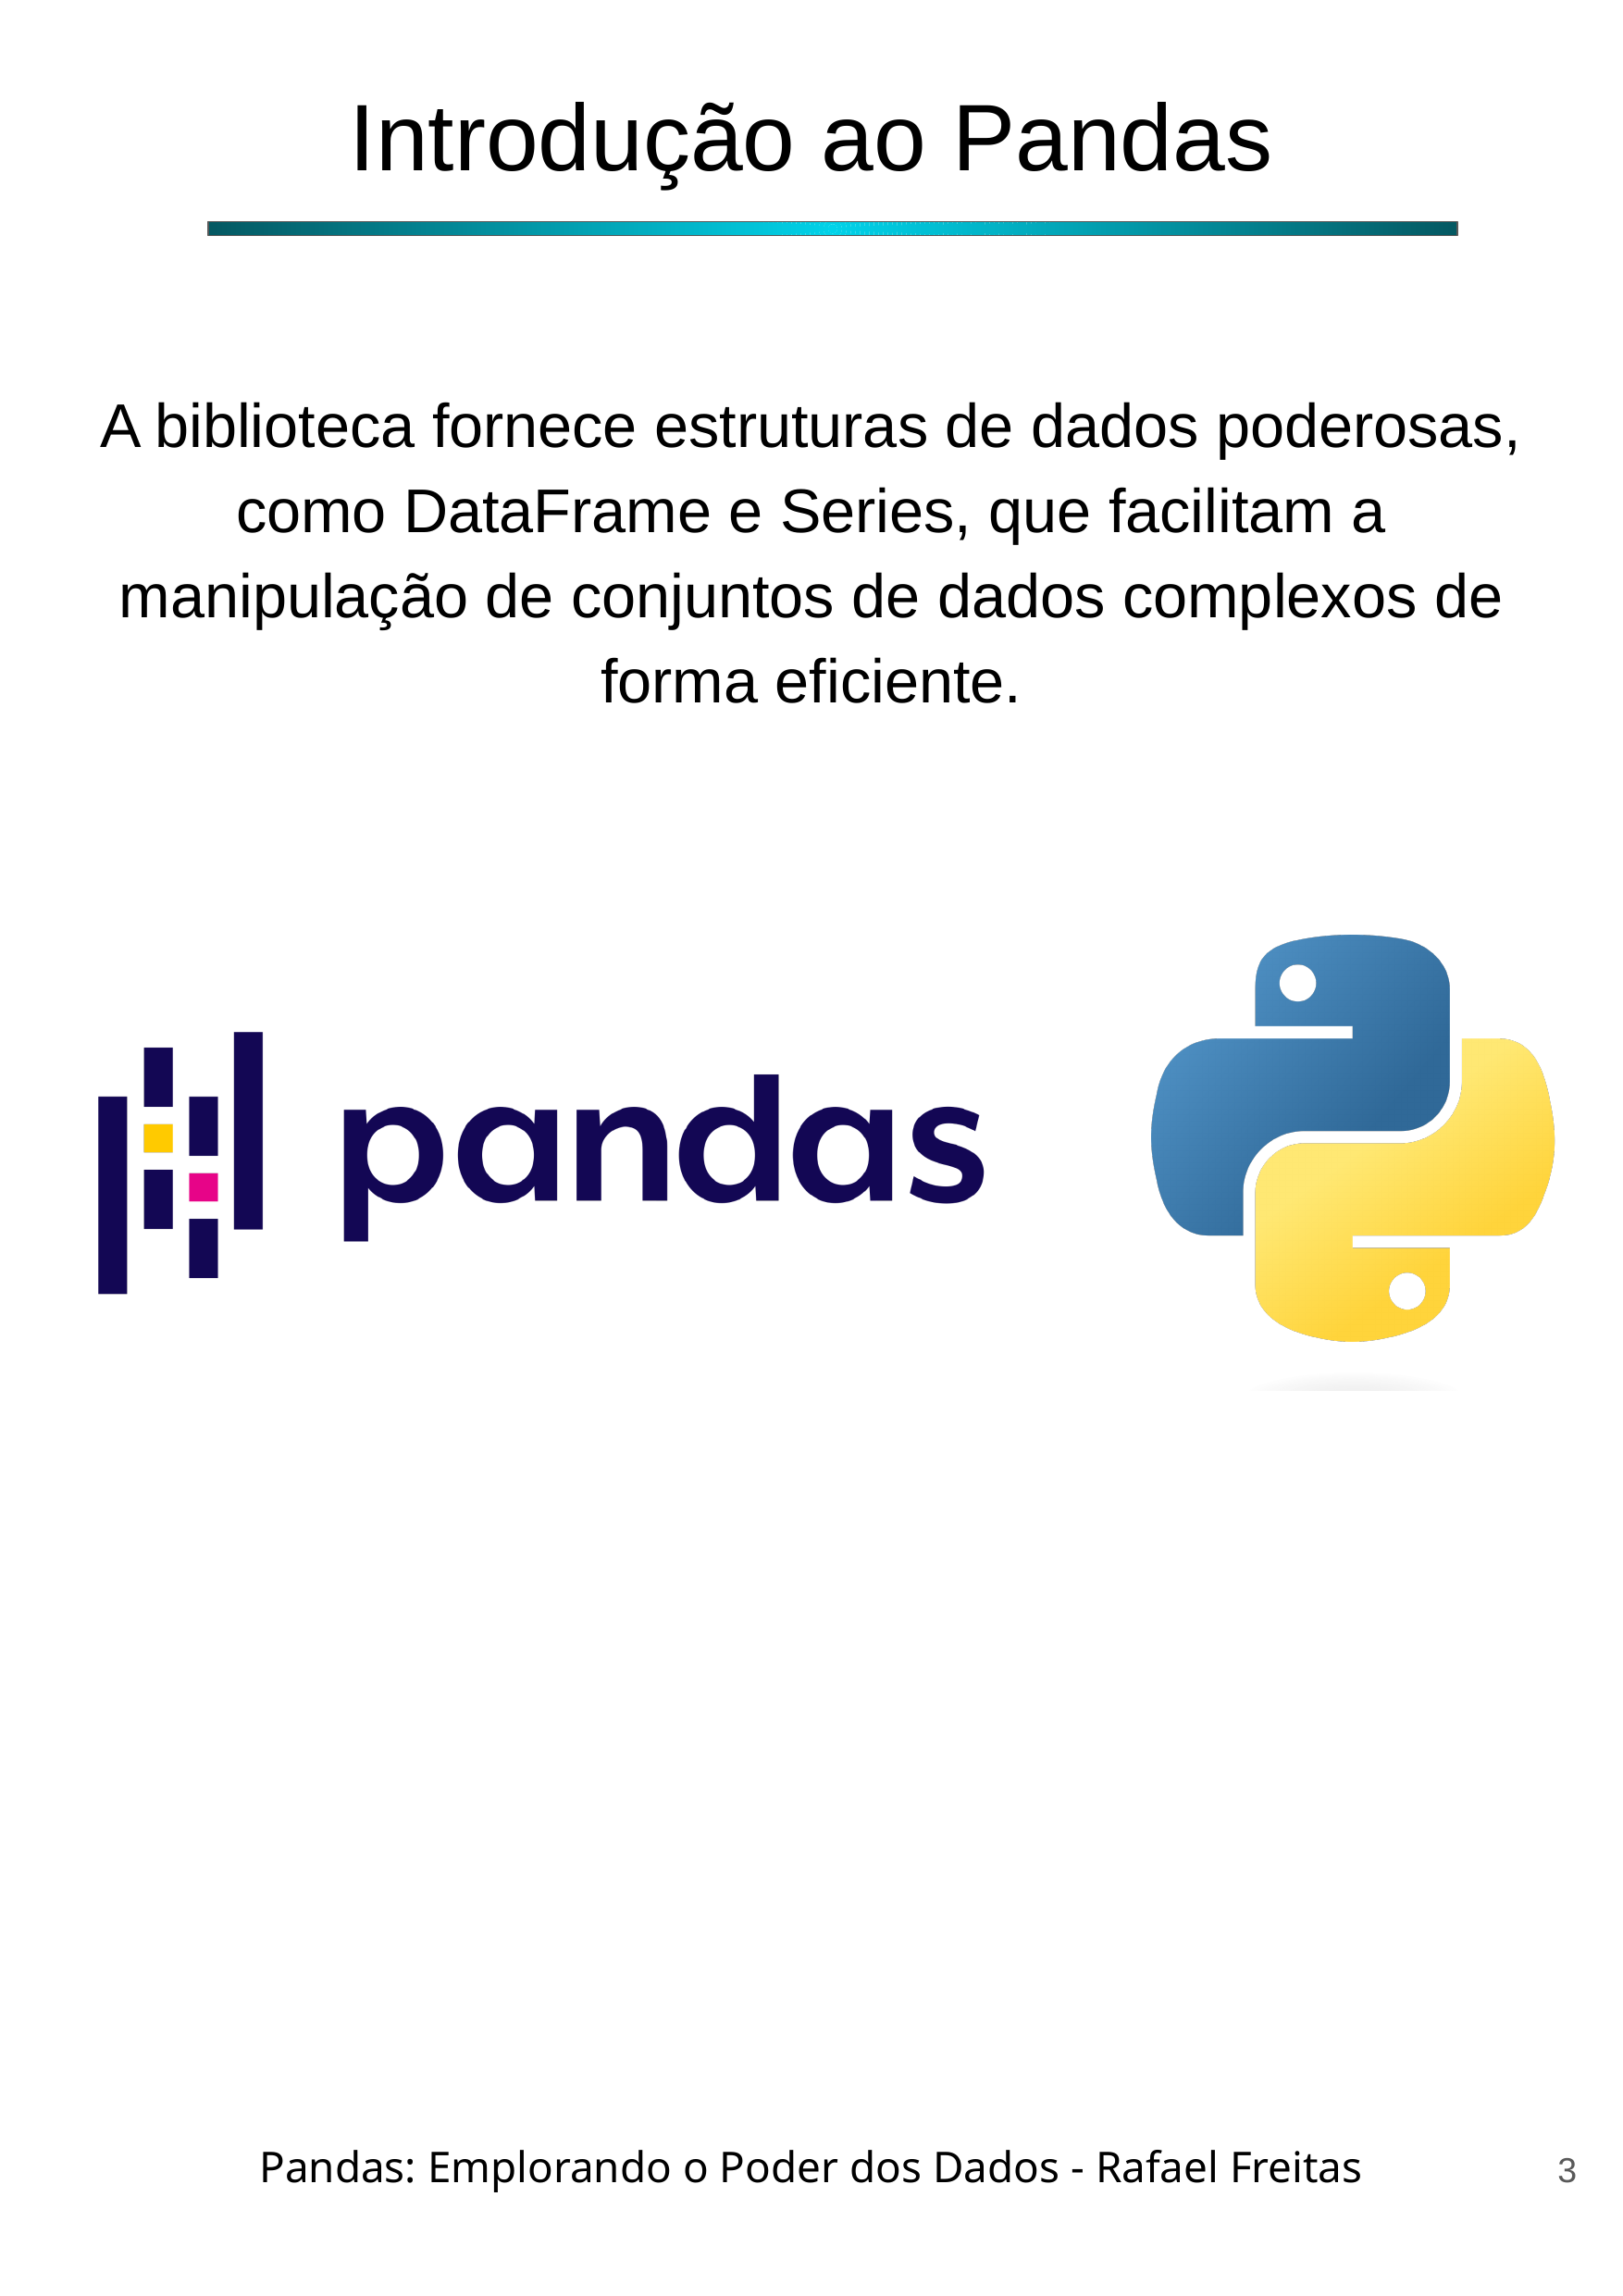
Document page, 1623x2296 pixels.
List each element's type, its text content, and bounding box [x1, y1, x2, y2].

text_box Pandas: Emplorando o Poder dos Dados - Rafael Freitas [55, 2127, 1568, 2206]
slide_number ‹#› [1504, 2080, 1602, 2257]
title Introdução ao Pandas [55, 51, 1568, 307]
picture [1150, 934, 1568, 1392]
list A biblioteca fornece estruturas de dados poderosas, como DataFrame e Series, que facilitam a manipulação de conjuntos de dados complexos de forma eficiente. [55, 350, 1568, 1078]
text_box [207, 221, 1457, 236]
picture [55, 966, 1027, 1359]
